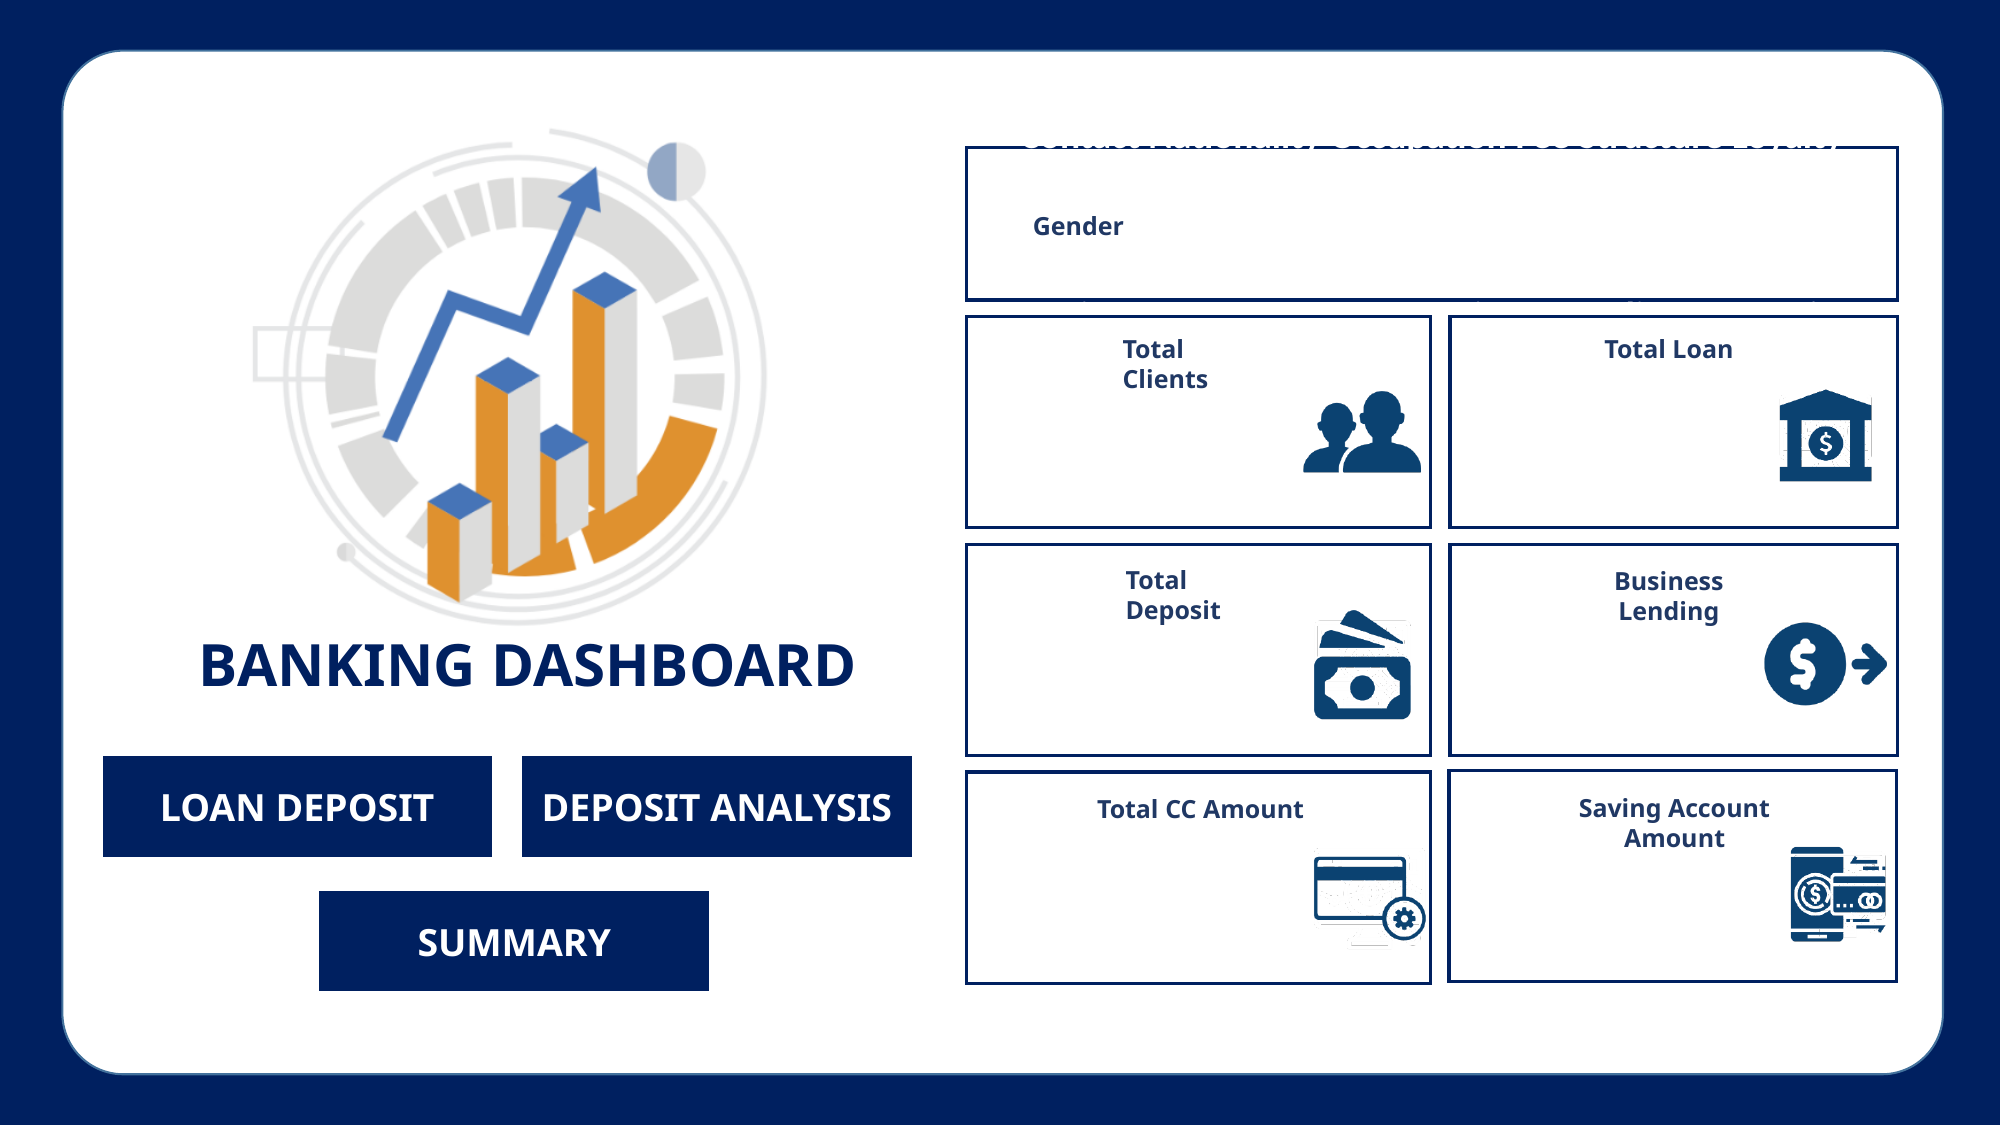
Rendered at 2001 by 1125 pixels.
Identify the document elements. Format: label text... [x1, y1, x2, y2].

text_box DEPOSIT ANALYSIS [522, 756, 912, 857]
text_box [965, 315, 1431, 529]
text_box Total Loan [1572, 325, 1766, 371]
text_box Total Clients [1107, 325, 1283, 401]
picture [1775, 385, 1876, 486]
text_box [1449, 543, 1898, 756]
text_box Business Lending [1554, 557, 1784, 633]
text_box [1448, 769, 1897, 982]
text_box [61, 49, 1945, 1076]
text_box LOAN DEPOSIT [103, 756, 492, 857]
picture [1786, 842, 1890, 946]
text_box Client ID Name Age Location ID Joined Bank Banking Contact Nationality Occupation Fee Structure Loyalty Classification Estimated Income Superannuation Savings Amount of Credit Cards Credit Card Balance Bank Loans Bank Deposits Checking Accounts Saving Accounts Foreign Currency Account Business Lending Properties Owned Risk Weighting BRId GenderId IAId [965, 146, 1898, 301]
picture [1308, 842, 1431, 954]
text_box Saving Account Amount [1523, 784, 1826, 860]
text_box [965, 771, 1431, 984]
picture [1758, 616, 1893, 711]
text_box BANKING DASHBOARD [172, 620, 882, 705]
picture [1297, 385, 1427, 480]
text_box [1449, 316, 1898, 529]
text_box Total CC Amount [1079, 786, 1323, 832]
picture [1308, 605, 1415, 724]
picture [237, 100, 779, 635]
text_box Gender [1018, 202, 1204, 248]
text_box [0, 0, 2000, 1125]
text_box Total Deposit [1110, 557, 1286, 633]
text_box SUMMARY [319, 891, 709, 991]
text_box [965, 543, 1431, 756]
